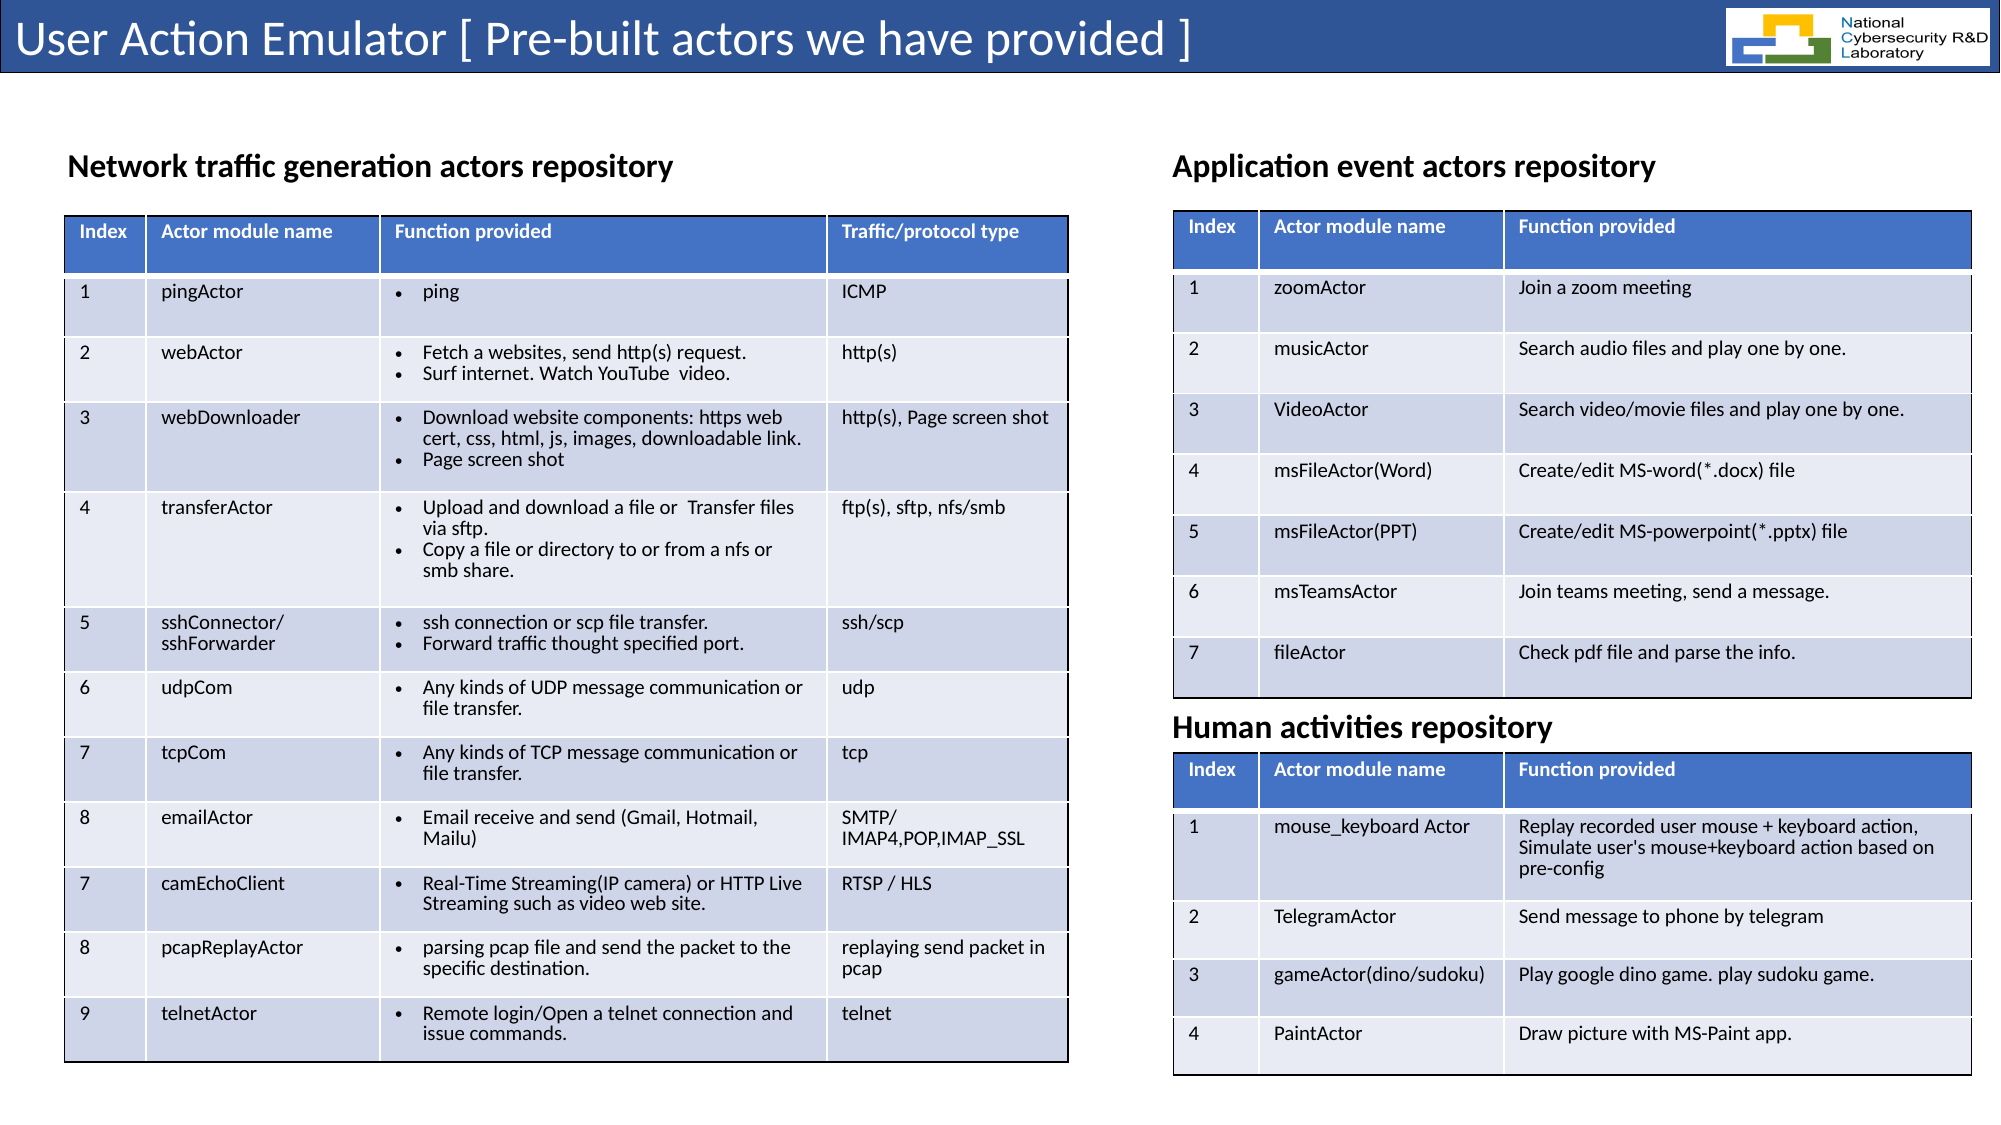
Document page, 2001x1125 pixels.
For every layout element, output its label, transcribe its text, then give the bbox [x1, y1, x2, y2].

table_cell 2 [65, 338, 145, 401]
table_cell transferActor [147, 493, 379, 606]
table_cell camEchoClient [147, 868, 379, 931]
table_header Traffic/protocol type [828, 217, 1067, 273]
table_cell 2 [1174, 334, 1258, 393]
table_cell 4 [1174, 1018, 1258, 1074]
table_cell PaintActor [1260, 1018, 1503, 1074]
table_cell ftp(s), sftp, nfs/smb [828, 493, 1067, 606]
table_cell Send message to phone by telegram [1505, 902, 1971, 958]
table_cell 1 [1174, 814, 1258, 900]
table_header Index [65, 217, 145, 273]
table_cell musicActor [1260, 334, 1503, 393]
table_cell msTeamsActor [1260, 577, 1503, 636]
table_cell 5 [1174, 516, 1258, 575]
table_cell Search video/movie files and play one by one. [1505, 394, 1971, 453]
table_cell 3 [1174, 394, 1258, 453]
table_cell Search audio files and play one by one. [1505, 334, 1971, 393]
table_cell Check pdf file and parse the info. [1505, 638, 1971, 697]
table_cell Upload and download a file or Transfer files via sftp. Copy a file or directory to or from a nfs or smb share. [381, 493, 826, 606]
text_box Human activities repository [1157, 697, 1858, 753]
table_cell webDownloader [147, 403, 379, 491]
table_cell 9 [65, 998, 145, 1061]
table_cell Replay recorded user mouse + keyboard action, Simulate user's mouse+keyboard action based on pre-config [1505, 814, 1971, 900]
table_cell 5 [65, 608, 145, 671]
table_header Function provided [1505, 754, 1971, 808]
table_cell Create/edit MS-word(*.docx) file [1505, 455, 1971, 514]
picture [1726, 8, 1990, 66]
table_cell VideoActor [1260, 394, 1503, 453]
table_cell telnetActor [147, 998, 379, 1061]
table_cell 7 [1174, 638, 1258, 697]
table_cell telnet [828, 998, 1067, 1061]
table_cell ssh connection or scp file transfer. Forward traffic thought specified port. [381, 608, 826, 671]
table_cell 1 [65, 279, 145, 336]
table_cell pcapReplayActor [147, 933, 379, 996]
table_header Index [1174, 212, 1258, 269]
table_cell tcp [828, 738, 1067, 801]
table_cell 4 [1174, 455, 1258, 514]
table_cell 3 [1174, 960, 1258, 1016]
table_cell msFileActor(PPT) [1260, 516, 1503, 575]
table_cell SMTP/IMAP4,POP,IMAP_SSL [828, 803, 1067, 866]
table_cell fileActor [1260, 638, 1503, 697]
table_cell ping [381, 279, 826, 336]
table_cell sshConnector/sshForwarder [147, 608, 379, 671]
table_cell tcpCom [147, 738, 379, 801]
table_cell mouse_keyboard Actor [1260, 814, 1503, 900]
table_cell 6 [65, 673, 145, 736]
table_cell Fetch a websites, send http(s) request. Surf internet. Watch YouTube video. [381, 338, 826, 401]
table_header Function provided [381, 217, 826, 273]
table_cell RTSP / HLS [828, 868, 1067, 931]
table_cell Real-Time Streaming(IP camera) or HTTP Live Streaming such as video web site. [381, 868, 826, 931]
table_cell udpCom [147, 673, 379, 736]
table_cell parsing pcap file and send the packet to the specific destination. [381, 933, 826, 996]
table_cell pingActor [147, 279, 379, 336]
table_cell msFileActor(Word) [1260, 455, 1503, 514]
table_cell Remote login/Open a telnet connection and issue commands. [381, 998, 826, 1061]
table_header Index [1174, 754, 1258, 808]
table_cell 7 [65, 868, 145, 931]
table_cell 4 [65, 493, 145, 606]
table_cell Join teams meeting, send a message. [1505, 577, 1971, 636]
table_cell Join a zoom meeting [1505, 275, 1971, 332]
table_cell 2 [1174, 902, 1258, 958]
table_cell Create/edit MS-powerpoint(*.pptx) file [1505, 516, 1971, 575]
text_box Application event actors repository [1157, 136, 1858, 192]
table_cell 3 [65, 403, 145, 491]
table_cell 7 [65, 738, 145, 801]
table_cell udp [828, 673, 1067, 736]
table_cell webActor [147, 338, 379, 401]
table_cell 8 [65, 803, 145, 866]
table_cell gameActor(dino/sudoku) [1260, 960, 1503, 1016]
table_cell 8 [65, 933, 145, 996]
table_cell replaying send packet in pcap [828, 933, 1067, 996]
table_cell emailActor [147, 803, 379, 866]
table_cell 1 [1174, 275, 1258, 332]
table_cell http(s) [828, 338, 1067, 401]
table_header Actor module name [1260, 754, 1503, 808]
table_cell TelegramActor [1260, 902, 1503, 958]
table_cell ICMP [828, 279, 1067, 336]
table_header Function provided [1505, 212, 1971, 269]
table_cell 6 [1174, 577, 1258, 636]
table_cell Draw picture with MS-Paint app. [1505, 1018, 1971, 1074]
table_cell http(s), Page screen shot [828, 403, 1067, 491]
text_box Network traffic generation actors repository [52, 136, 754, 192]
table_header Actor module name [1260, 212, 1503, 269]
table_cell ssh/scp [828, 608, 1067, 671]
text_box User Action Emulator [ Pre-built actors we have provided ] [0, 0, 2000, 73]
table_cell Any kinds of UDP message communication or file transfer. [381, 673, 826, 736]
table_cell Email receive and send (Gmail, Hotmail, Mailu) [381, 803, 826, 866]
table_cell Any kinds of TCP message communication or file transfer. [381, 738, 826, 801]
table_header Actor module name [147, 217, 379, 273]
table_cell Play google dino game. play sudoku game. [1505, 960, 1971, 1016]
table_cell Download website components: https web cert, css, html, js, images, downloadable link. Page screen shot [381, 403, 826, 491]
table_cell zoomActor [1260, 275, 1503, 332]
